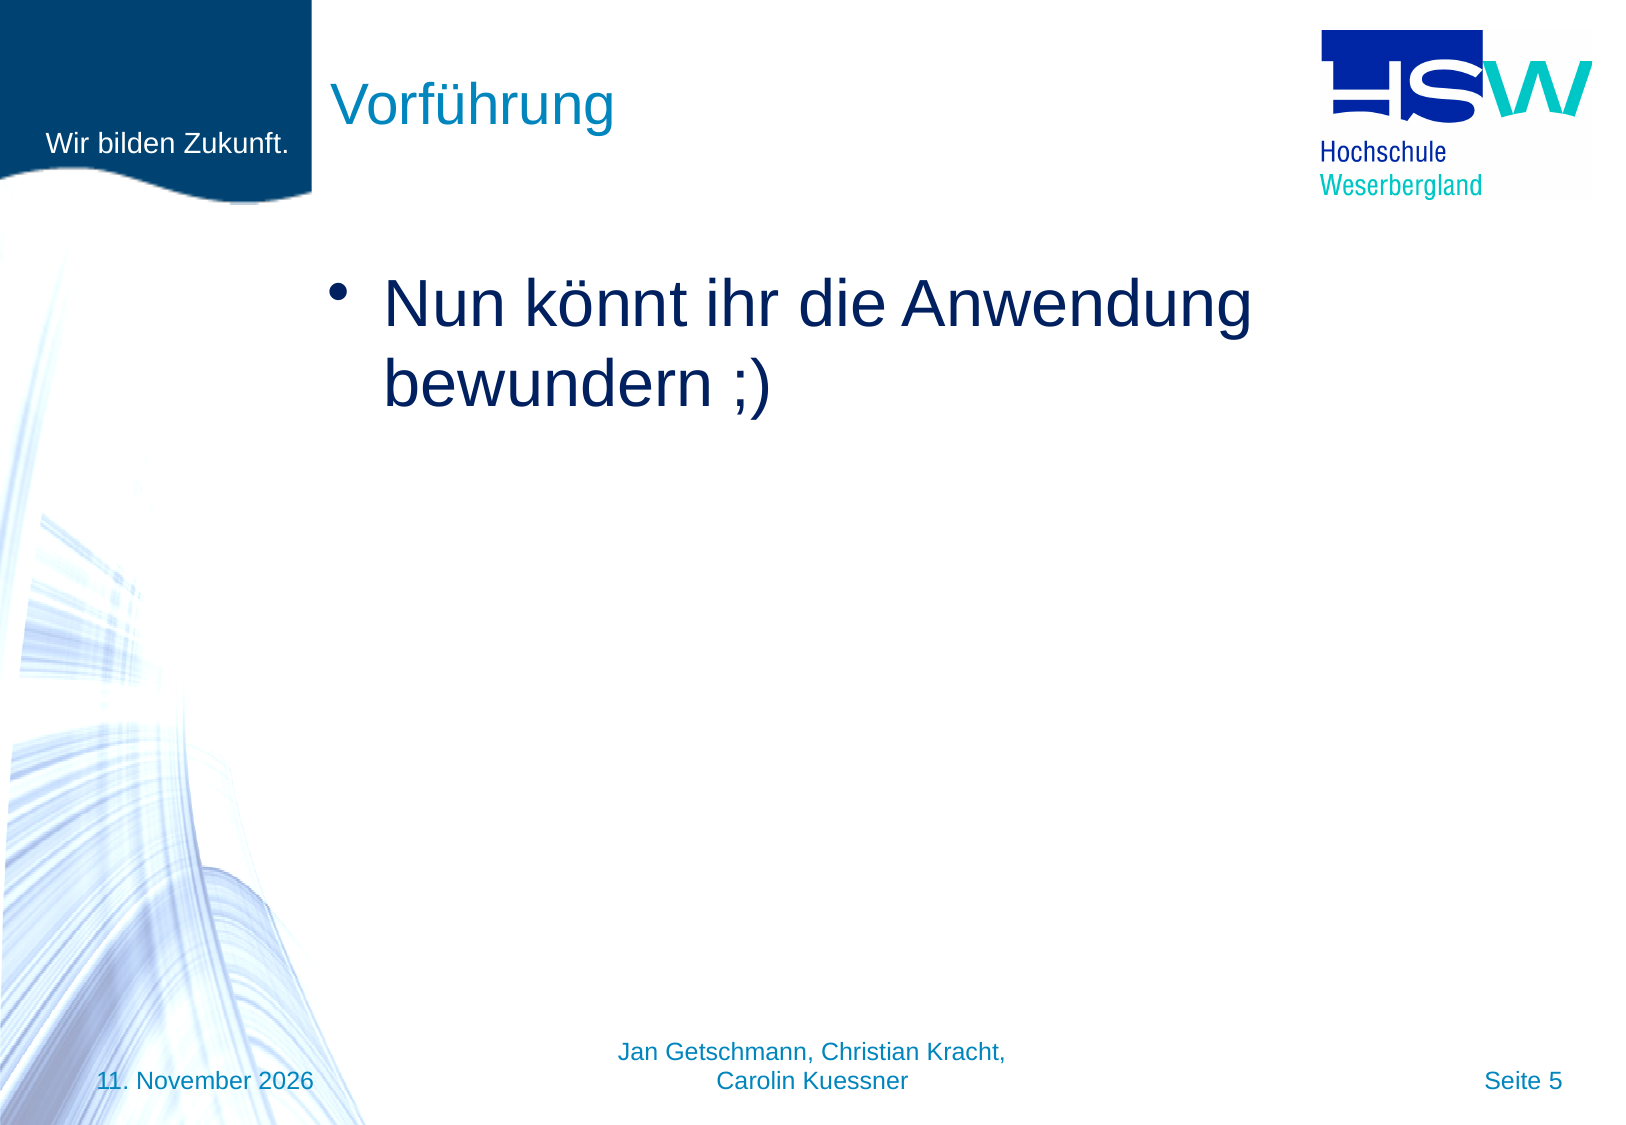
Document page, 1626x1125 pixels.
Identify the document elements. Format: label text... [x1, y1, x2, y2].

picture [1320, 30, 1593, 200]
footer Jan Getschmann, Christian Kracht, Carolin Kuessner [554, 1024, 1071, 1103]
picture [0, 0, 312, 205]
slide_number 14. Mai 2017 [80, 1024, 461, 1103]
slide_number Seite 5 [1198, 1024, 1578, 1103]
title Vorführung [315, 25, 1302, 177]
list Nun könnt ihr die Anwendung bewundern ;) [312, 251, 1578, 1005]
